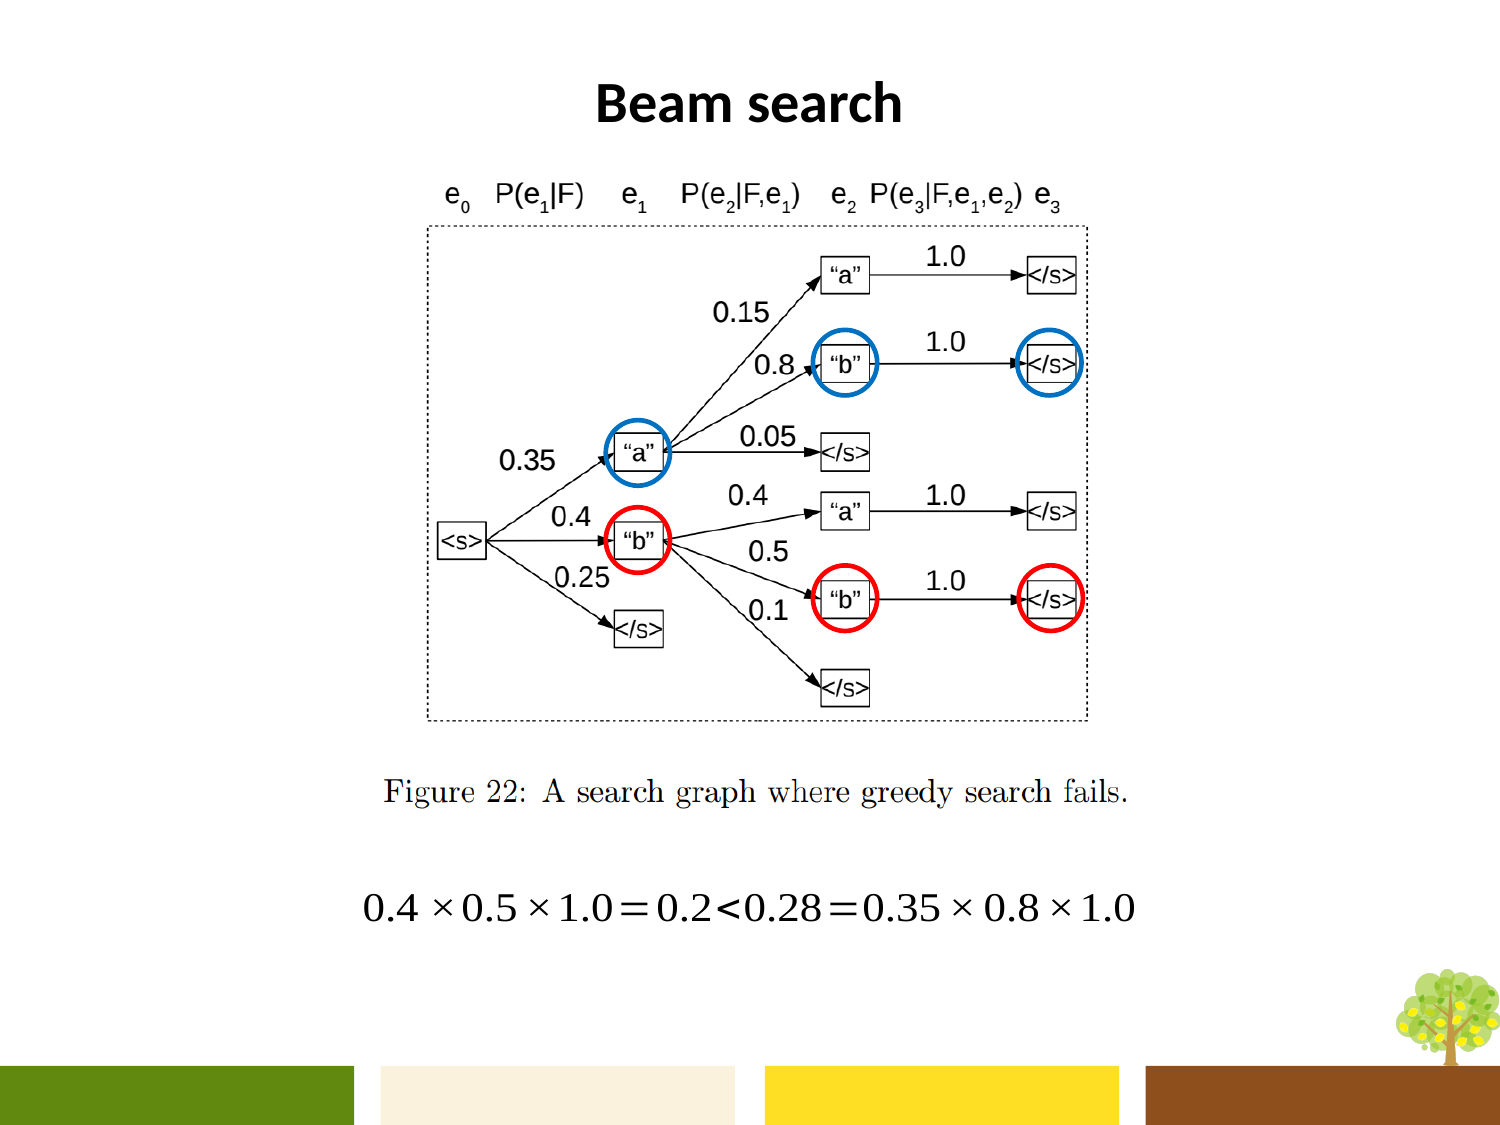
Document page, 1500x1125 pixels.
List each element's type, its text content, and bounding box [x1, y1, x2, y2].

picture [1396, 969, 1500, 1066]
picture [342, 159, 1158, 812]
title Beam search [103, 59, 1397, 149]
